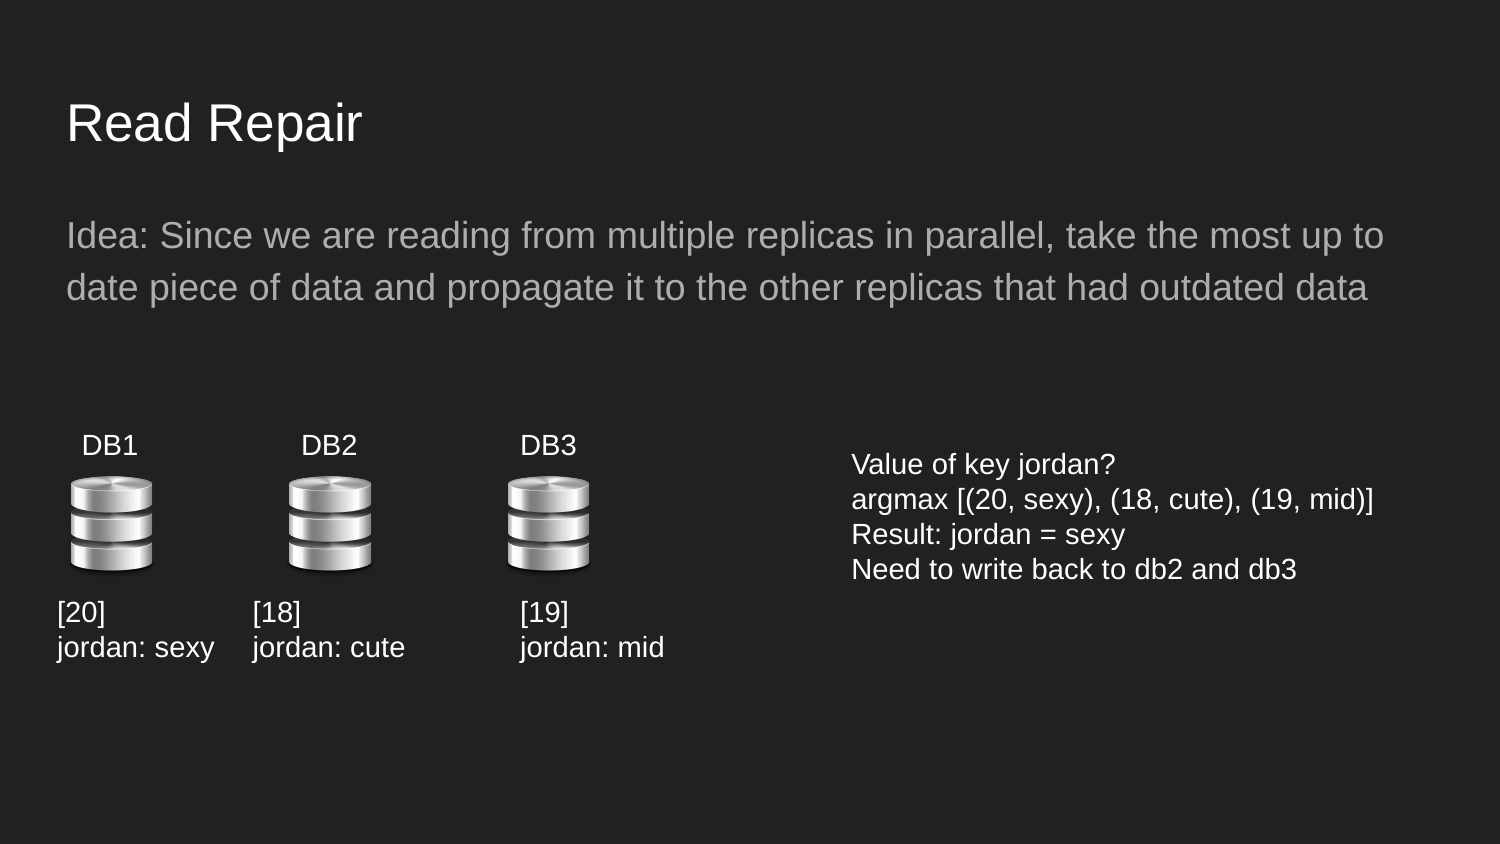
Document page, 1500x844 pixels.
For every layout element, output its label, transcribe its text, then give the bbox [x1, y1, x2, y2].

text_box [18] jordan: cute [237, 578, 505, 679]
text_box DB1 [66, 410, 170, 476]
text_box DB2 [286, 410, 389, 476]
text_box [19] jordan: mid [505, 578, 794, 679]
list Idea: Since we are reading from multiple replicas in parallel, take the most up to date piece of data and propagate it to the other replicas that had outdated data [51, 189, 1449, 750]
title Read Repair [51, 72, 1449, 167]
text_box Value of key jordan? argmax [(20, sexy), (18, cute), (19, mid)] Result: jordan = sexy Need to write back to db2 and db3 [836, 430, 1428, 600]
picture [60, 476, 163, 580]
picture [278, 476, 382, 580]
picture [497, 476, 600, 580]
text_box [20] jordan: sexy [42, 578, 237, 679]
text_box DB3 [505, 410, 608, 476]
